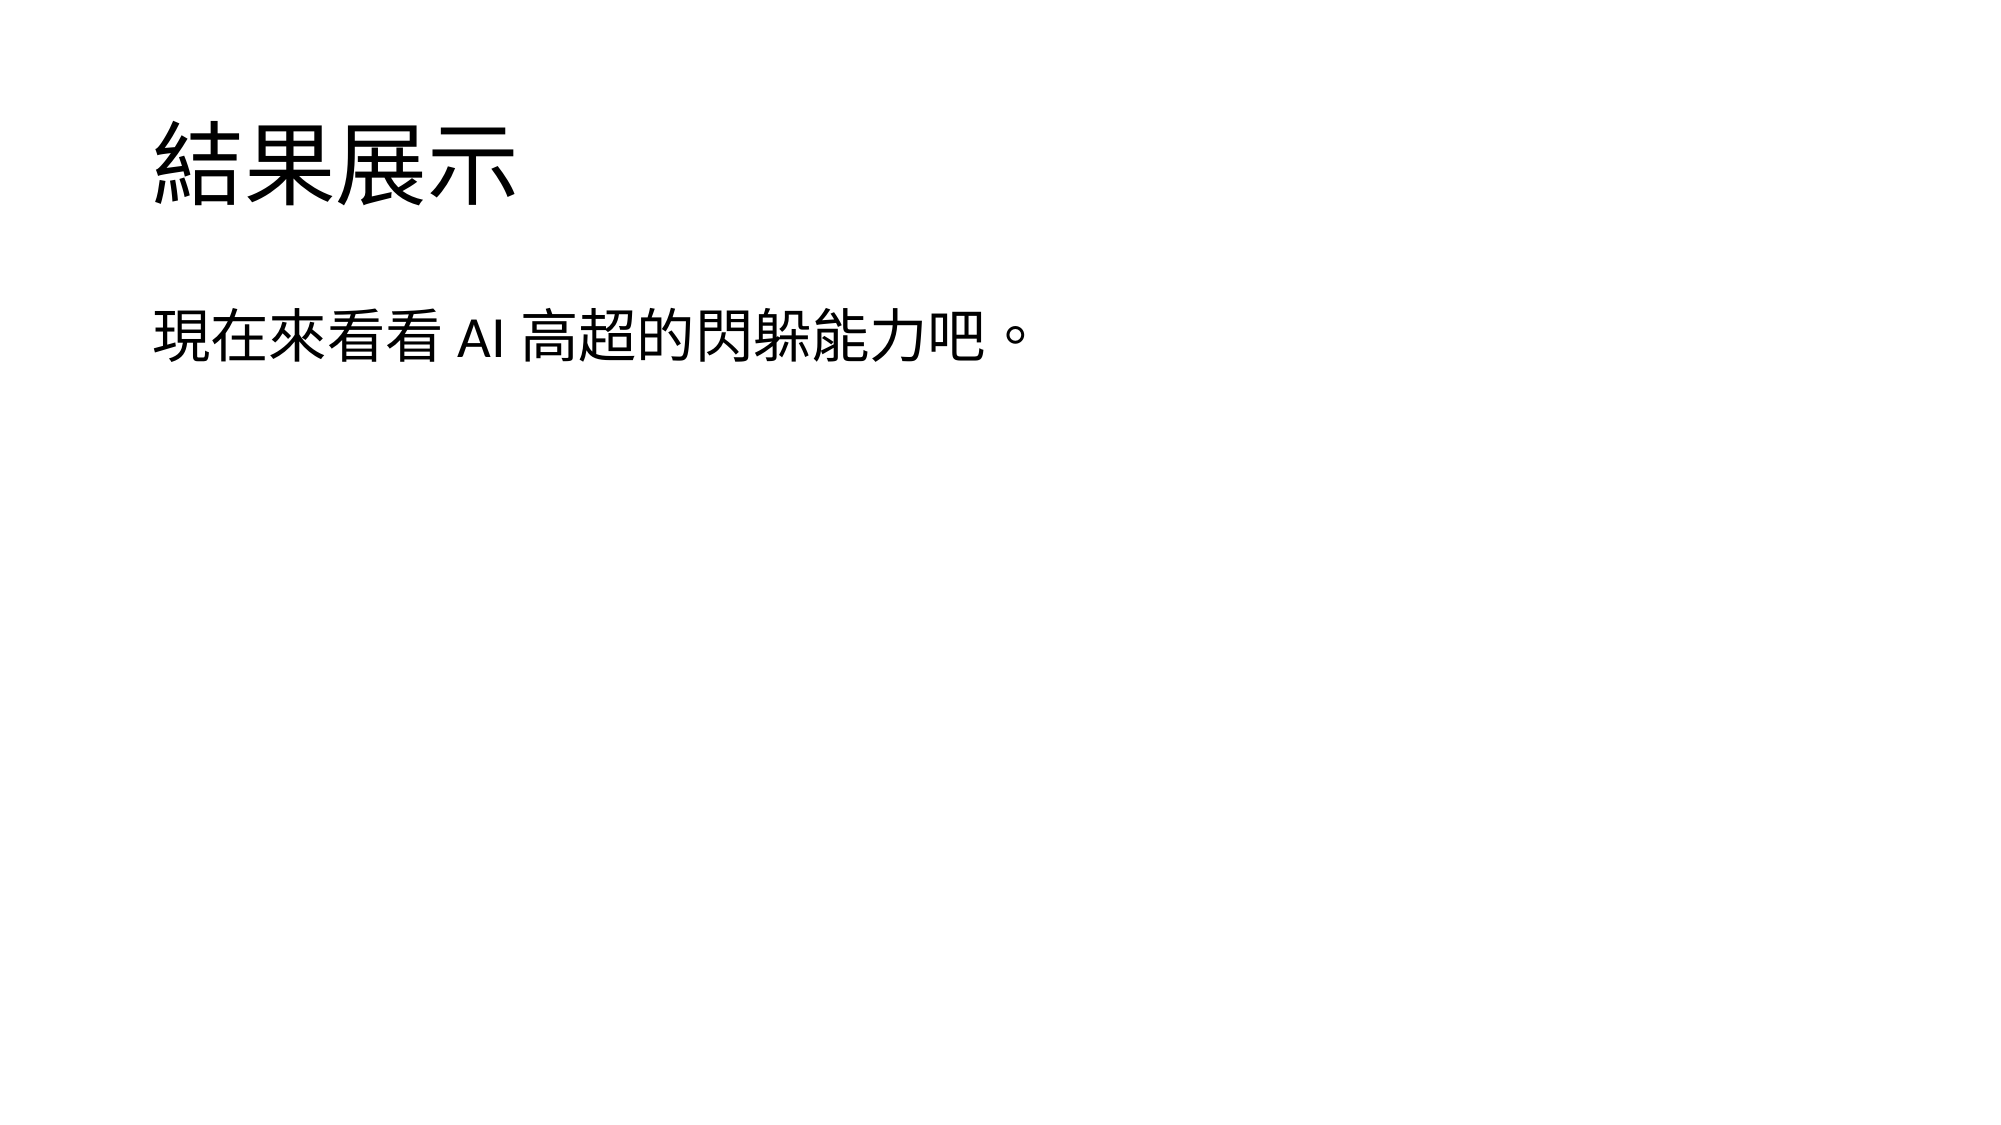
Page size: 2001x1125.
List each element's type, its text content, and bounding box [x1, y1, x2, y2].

title 結果展示 [137, 59, 1863, 278]
list 現在來看看AI高超的閃躲能力吧。 [137, 299, 1863, 1014]
